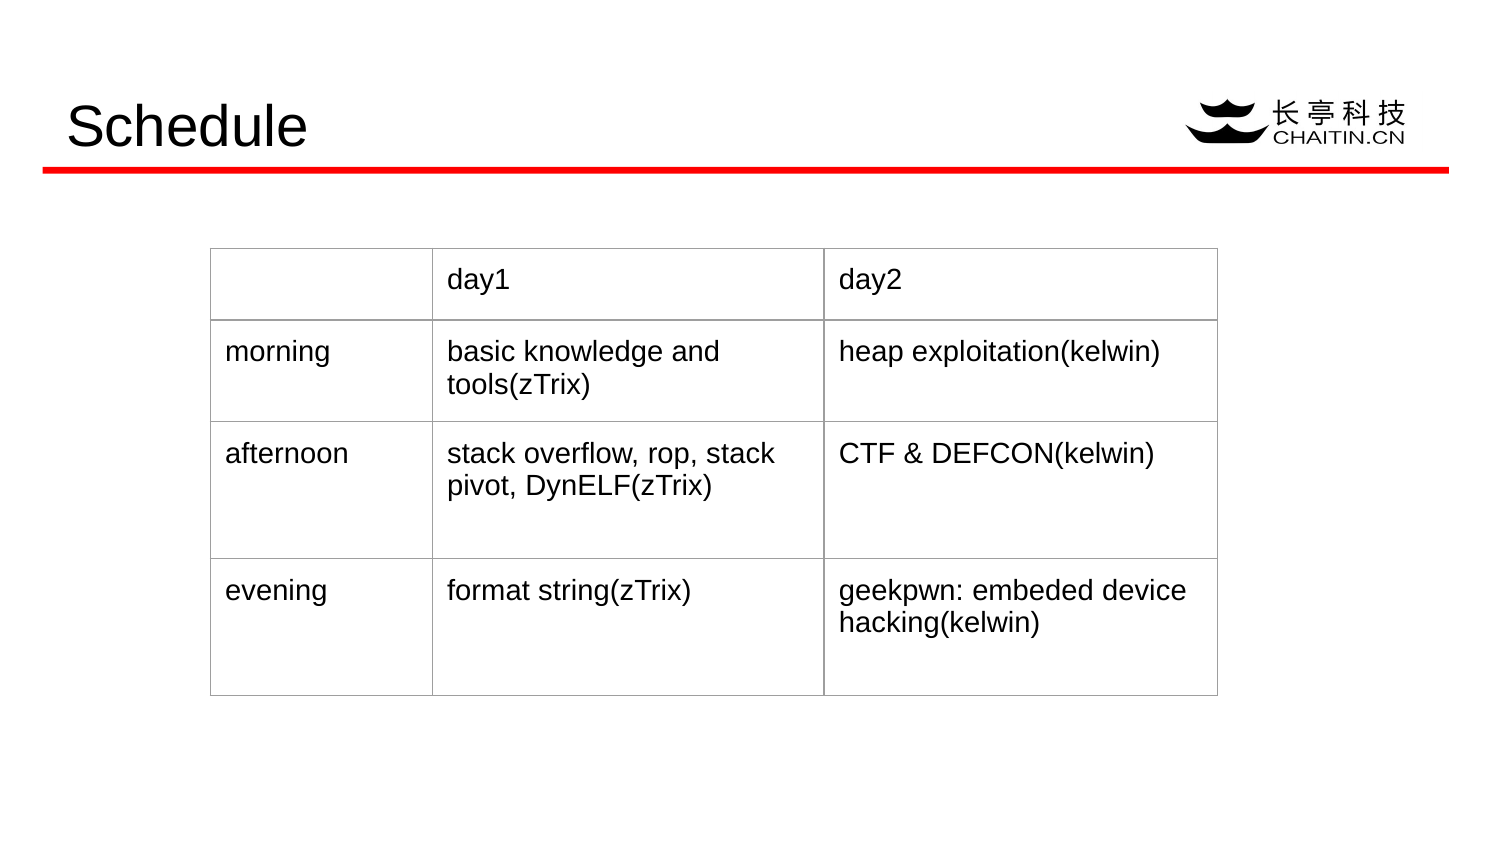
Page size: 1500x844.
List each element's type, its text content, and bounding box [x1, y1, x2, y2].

table_cell format string(zTrix) [433, 559, 823, 695]
table_cell geekpwn: embeded device hacking(kelwin) [825, 559, 1217, 695]
table_cell CTF & DEFCON(kelwin) [825, 422, 1217, 558]
title Schedule [51, 72, 1449, 167]
table_header day1 [433, 249, 823, 319]
table_cell heap exploitation(kelwin) [825, 321, 1217, 421]
table_header [211, 249, 432, 319]
table_cell evening [211, 559, 432, 695]
table_cell afternoon [211, 422, 432, 558]
table_cell morning [211, 321, 432, 421]
table_cell stack overflow, rop, stack pivot, DynELF(zTrix) [433, 422, 823, 558]
table_header day2 [825, 249, 1217, 319]
table_cell basic knowledge and tools(zTrix) [433, 321, 823, 421]
